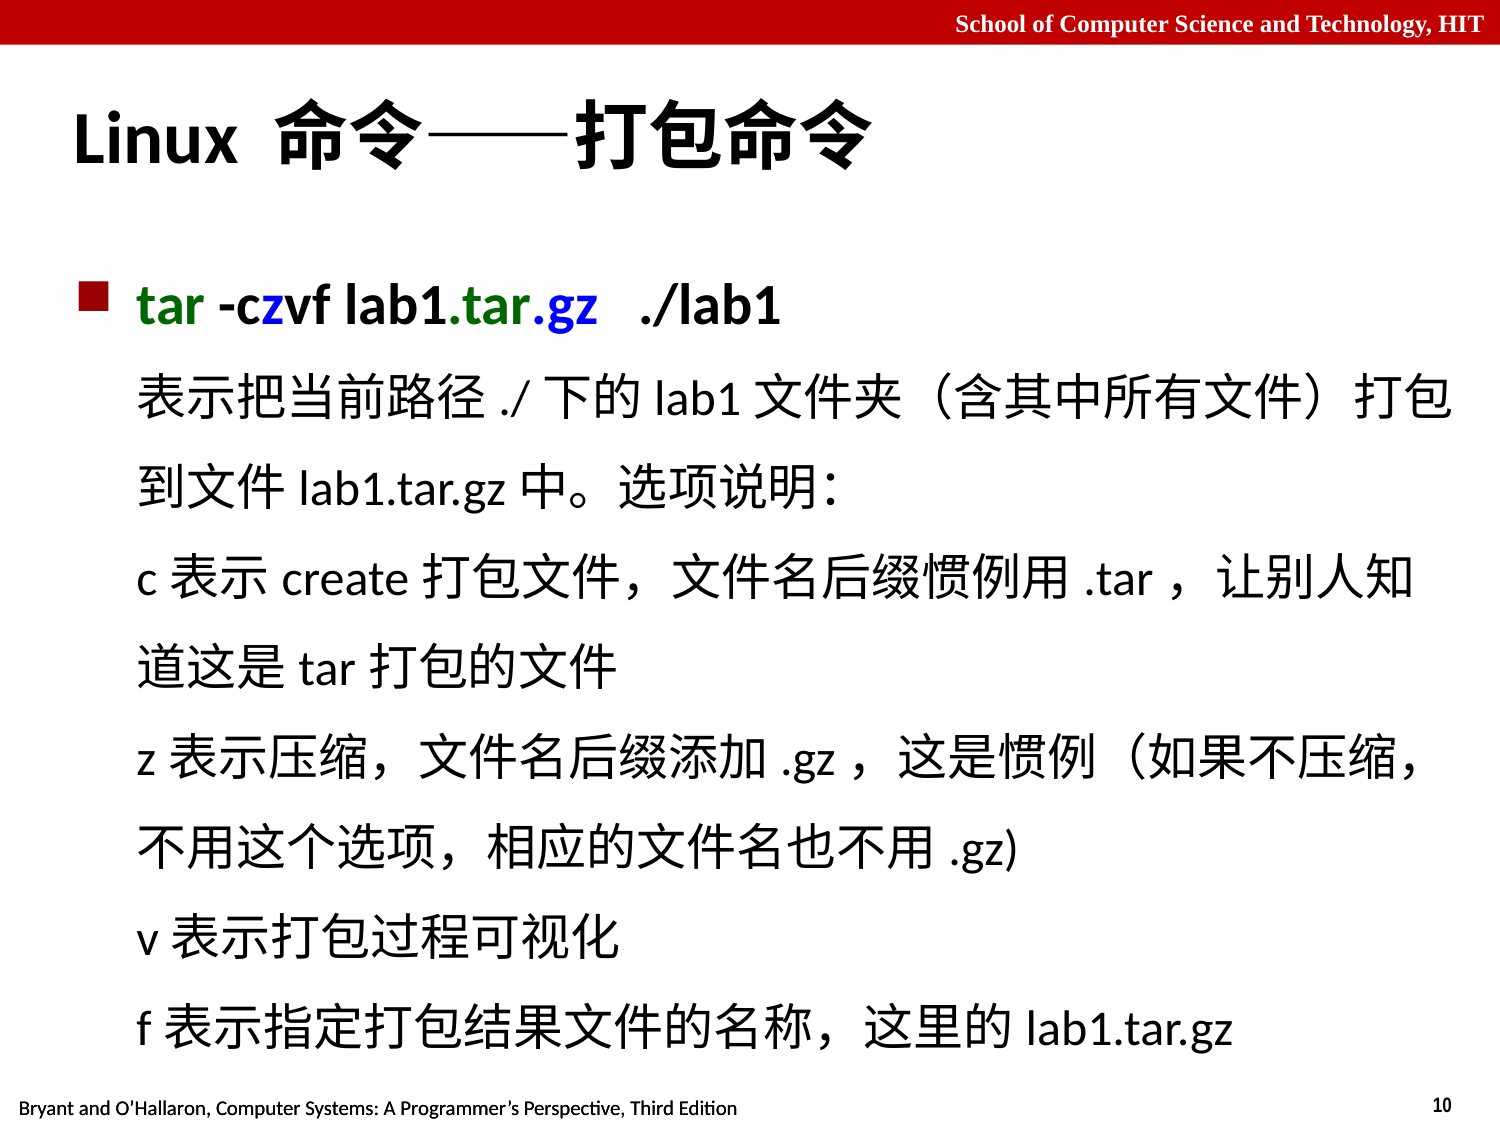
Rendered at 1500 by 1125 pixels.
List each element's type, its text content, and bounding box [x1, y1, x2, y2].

title Linux 命令——打包命令 [58, 71, 1500, 197]
list tar -czvf lab1.tar.gz ./lab1 表示把当前路径./下的lab1文件夹（含其中所有文件）打包到文件lab1.tar.gz中。选项说明： c表示create打包文件，文件名后缀惯例用.tar，让别人知道这是tar打包的文件 z表示压缩，文件名后缀添加.gz，这是惯例（如果不压缩，不用这个选项，相应的文件名也不用.gz) v表示打包过程可视化 f表示指定打包结果文件的名称，这里的lab1.tar.gz [64, 223, 1476, 1040]
